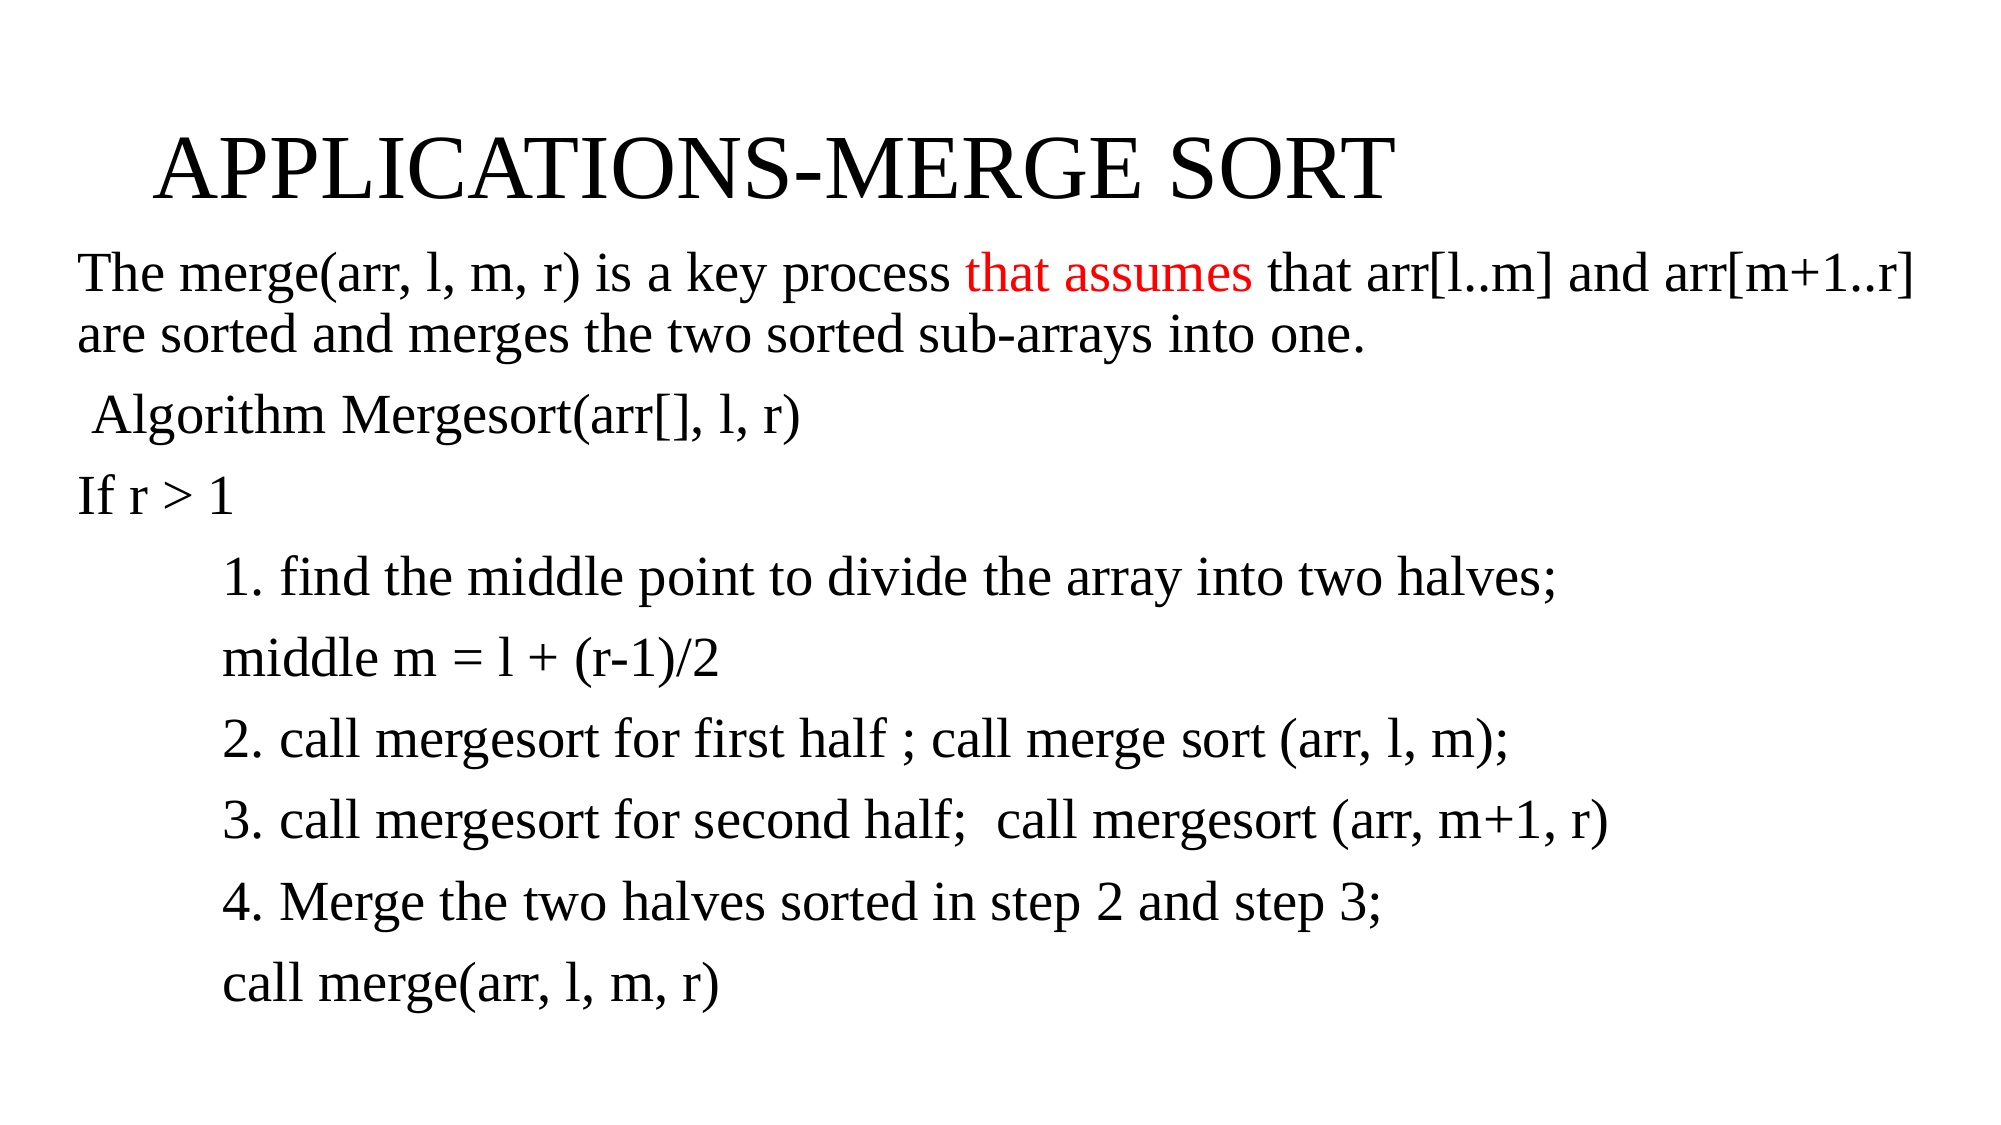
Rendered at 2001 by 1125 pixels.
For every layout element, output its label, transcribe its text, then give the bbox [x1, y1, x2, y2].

title APPLICATIONS-MERGE SORT [137, 59, 1863, 234]
list The merge(arr, l, m, r) is a key process that assumes that arr[l..m] and arr[m+1..r] are sorted and merges the two sorted sub-arrays into one. Algorithm Mergesort(arr[], l, r) If r > 1 1. find the middle point to divide the array into two halves; middle m = l + (r-1)/2 2. call mergesort for first half ; call merge sort (arr, l, m); 3. call mergesort for second half; call mergesort (arr, m+1, r) 4. Merge the two halves sorted in step 2 and step 3; call merge(arr, l, m, r) [62, 234, 1938, 1026]
